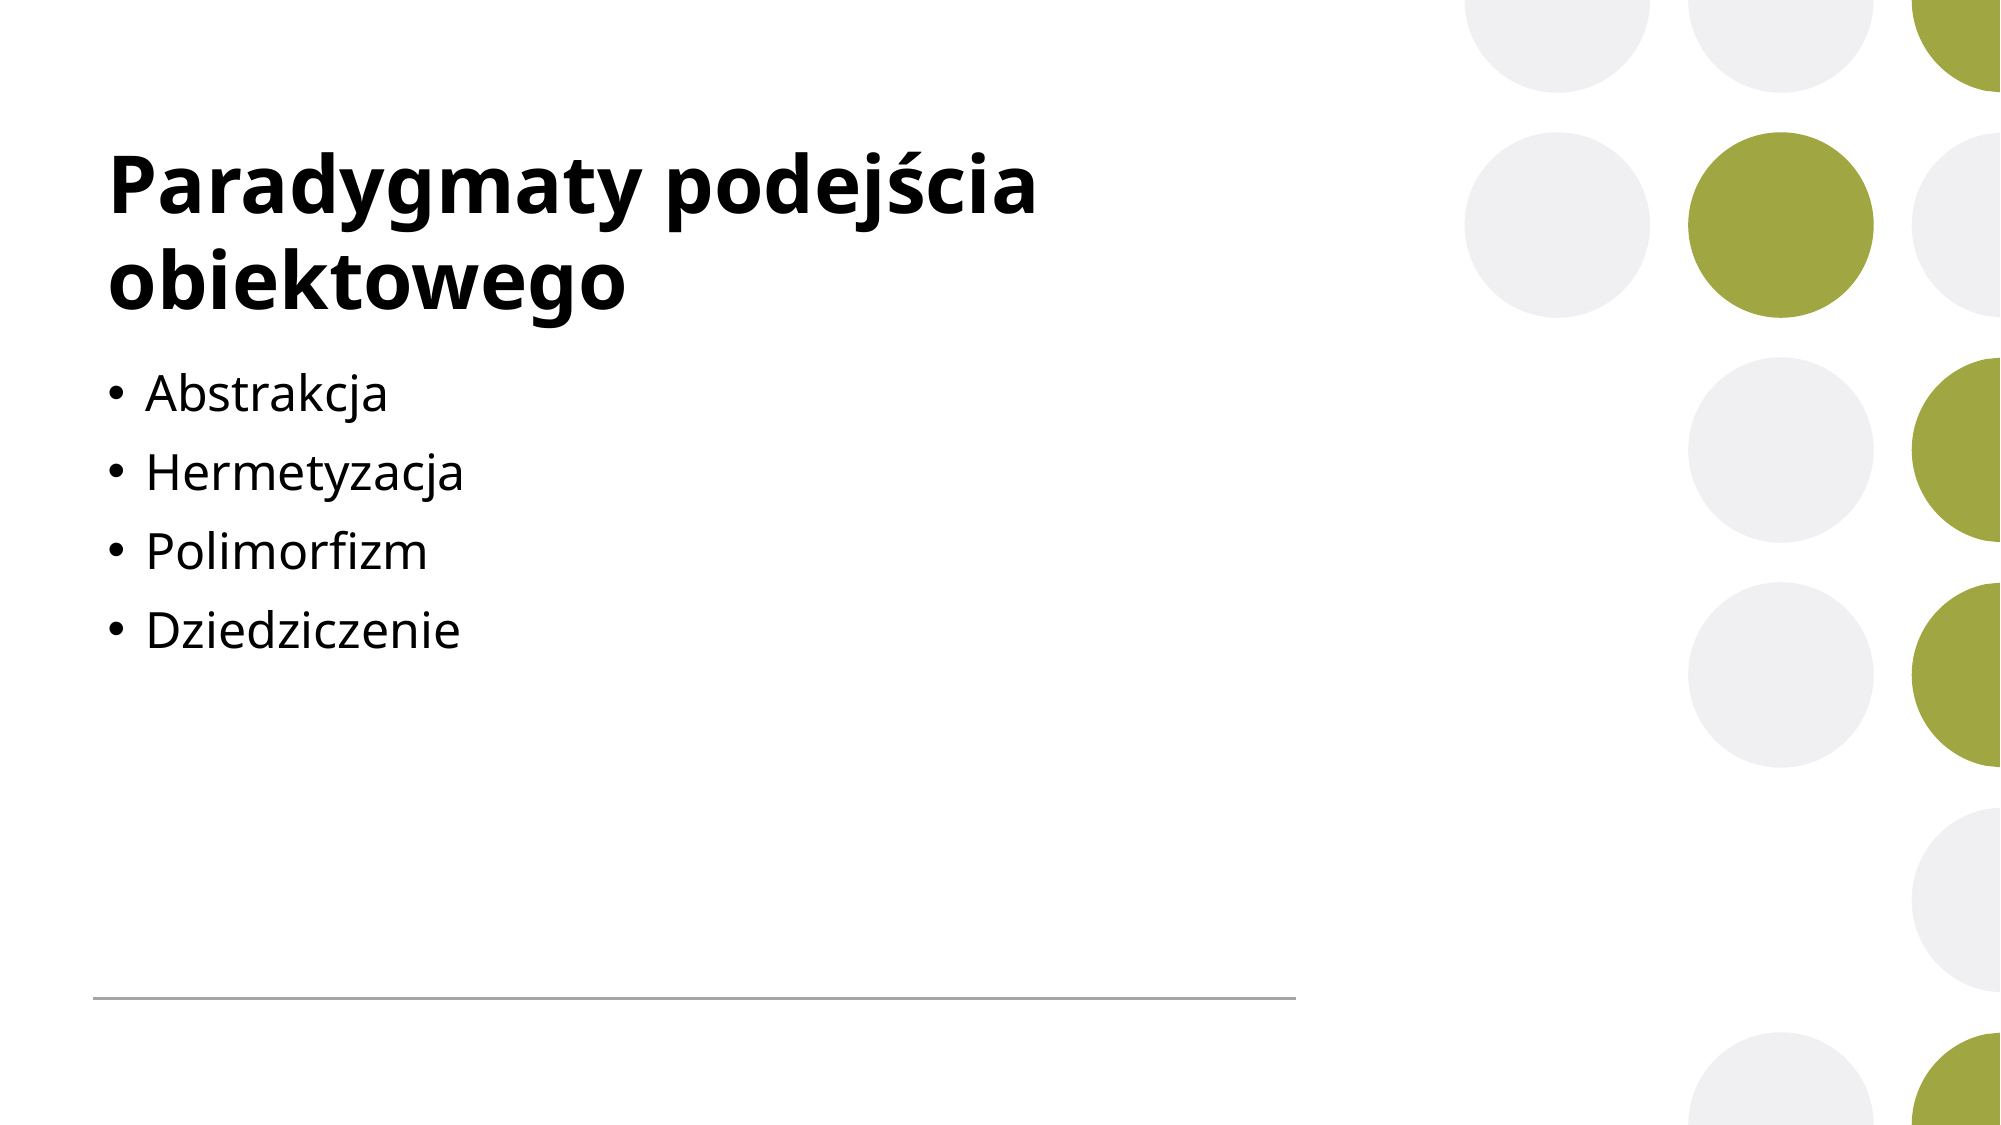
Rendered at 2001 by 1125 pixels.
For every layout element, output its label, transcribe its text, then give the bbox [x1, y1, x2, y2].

title Paradygmaty podejścia obiektowego [92, 126, 1297, 335]
list Abstrakcja Hermetyzacja Polimorfizm Dziedziczenie [92, 354, 1297, 946]
